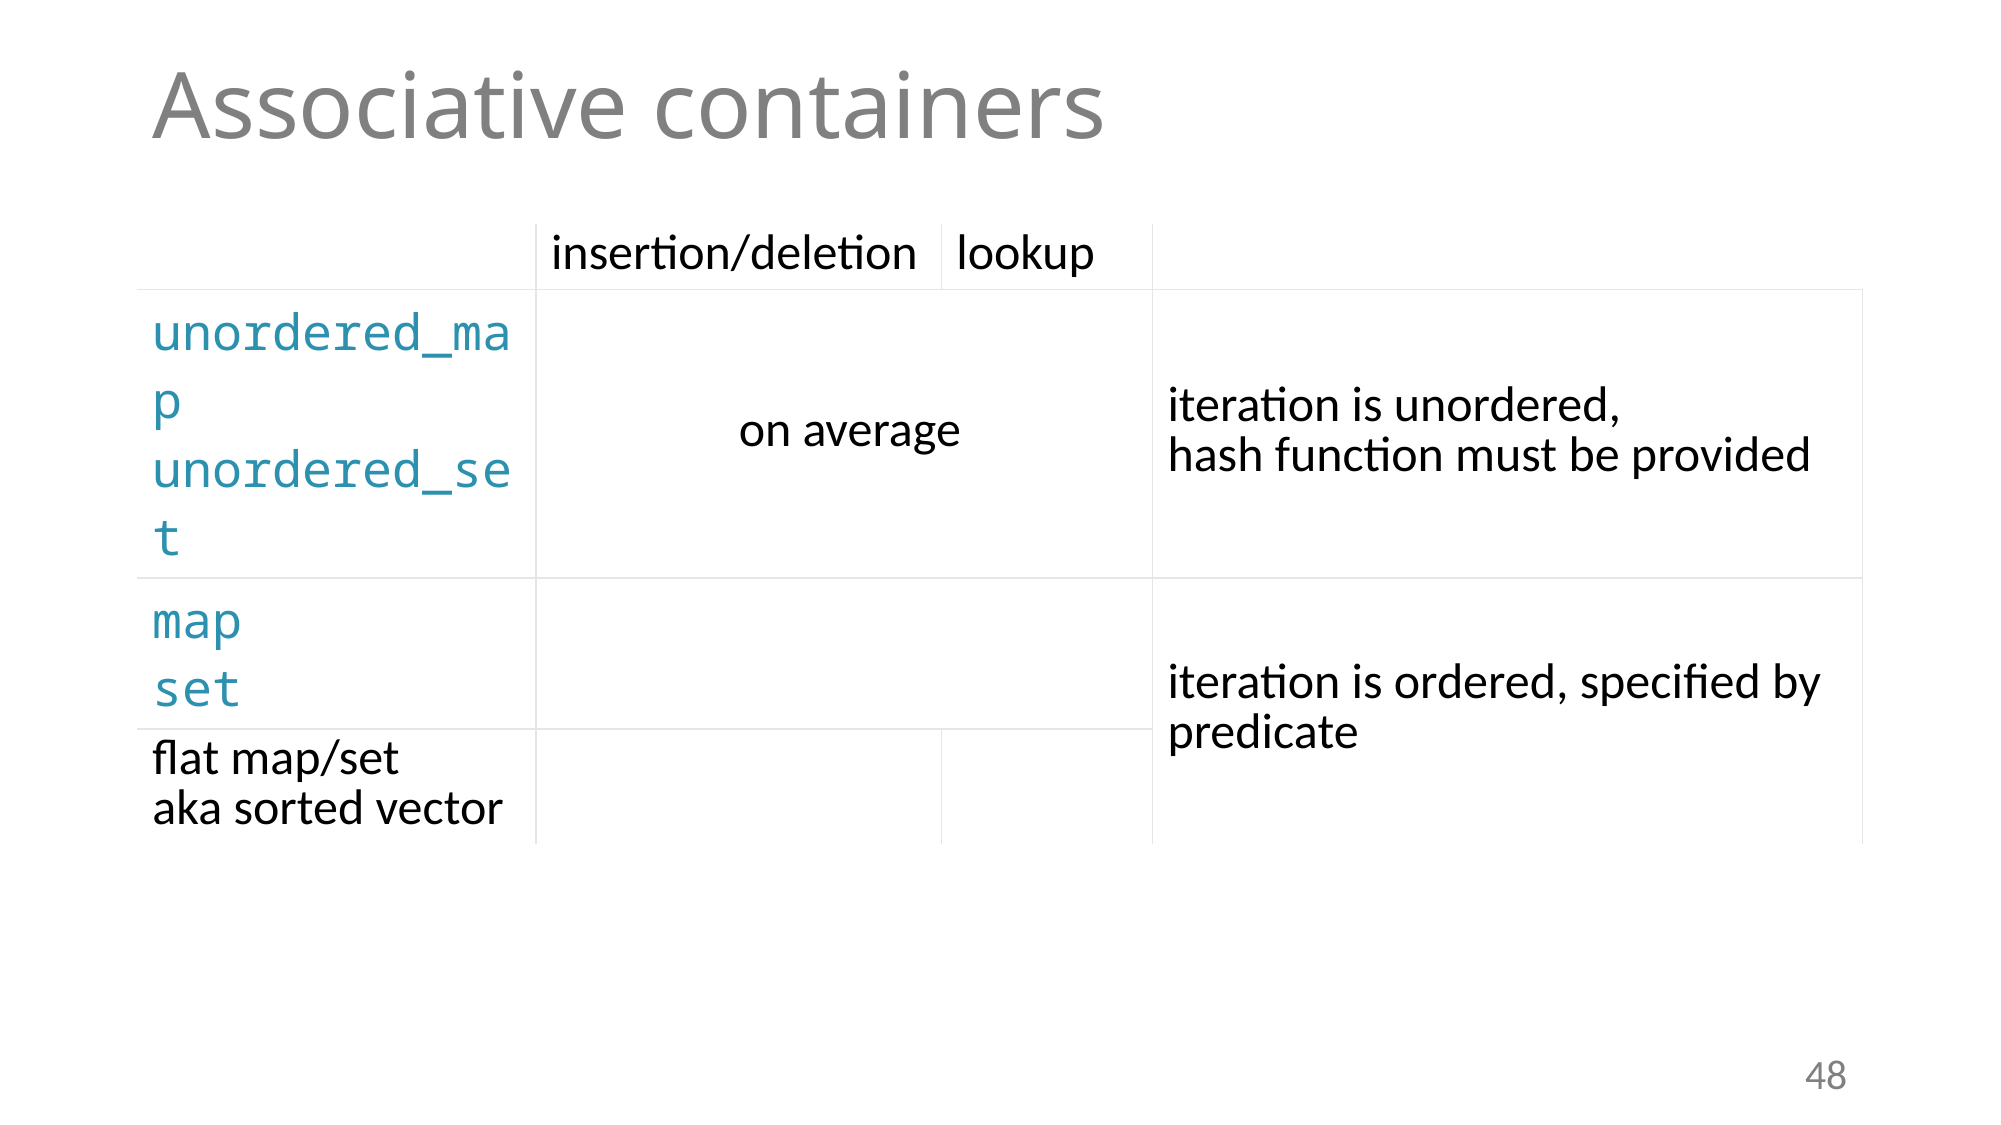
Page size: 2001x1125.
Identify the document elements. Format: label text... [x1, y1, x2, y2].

title Associative containers [137, 0, 1863, 218]
slide_number 48 [1412, 1042, 1863, 1103]
